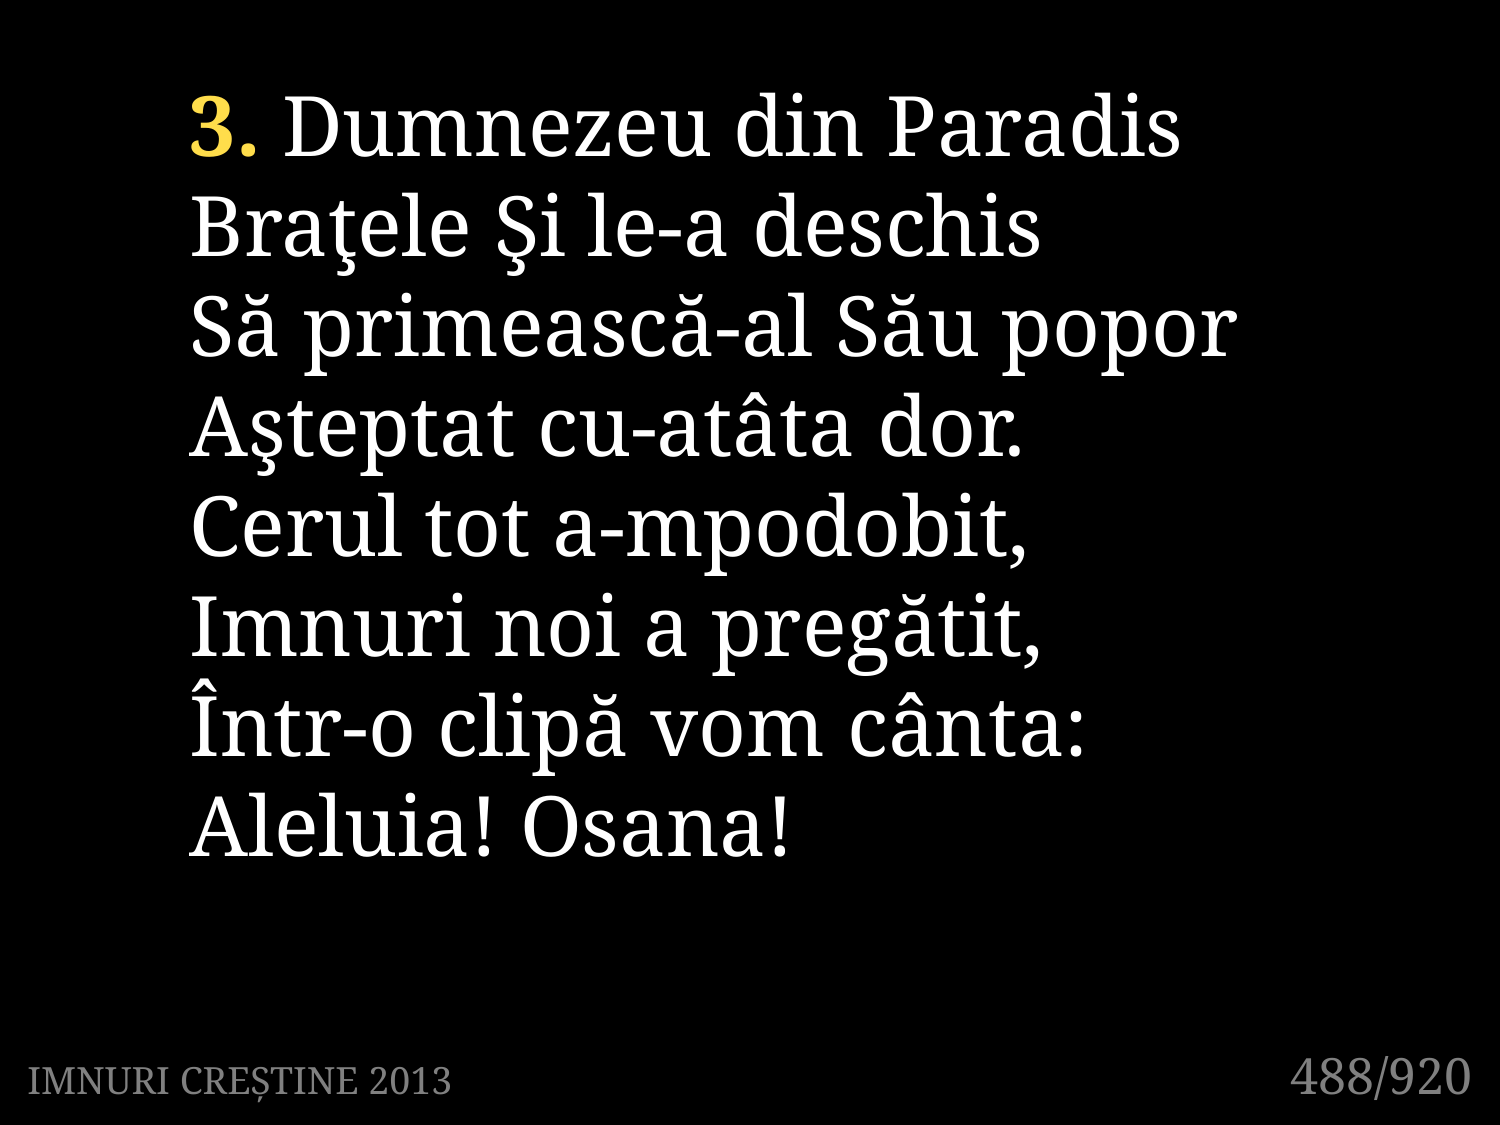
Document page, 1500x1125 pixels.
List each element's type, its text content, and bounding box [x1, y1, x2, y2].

text_box 3. Dumnezeu din Paradis Braţele Şi le-a deschis Să primească-al Său popor Aşteptat cu-atâta dor. Cerul tot a-mpodobit, Imnuri noi a pregătit, Într-o clipă vom cânta: Aleluia! Osana! [174, 65, 1500, 880]
text_box IMNURI CREȘTINE 2013 [12, 1049, 637, 1110]
text_box 488/920 [637, 1037, 1488, 1113]
